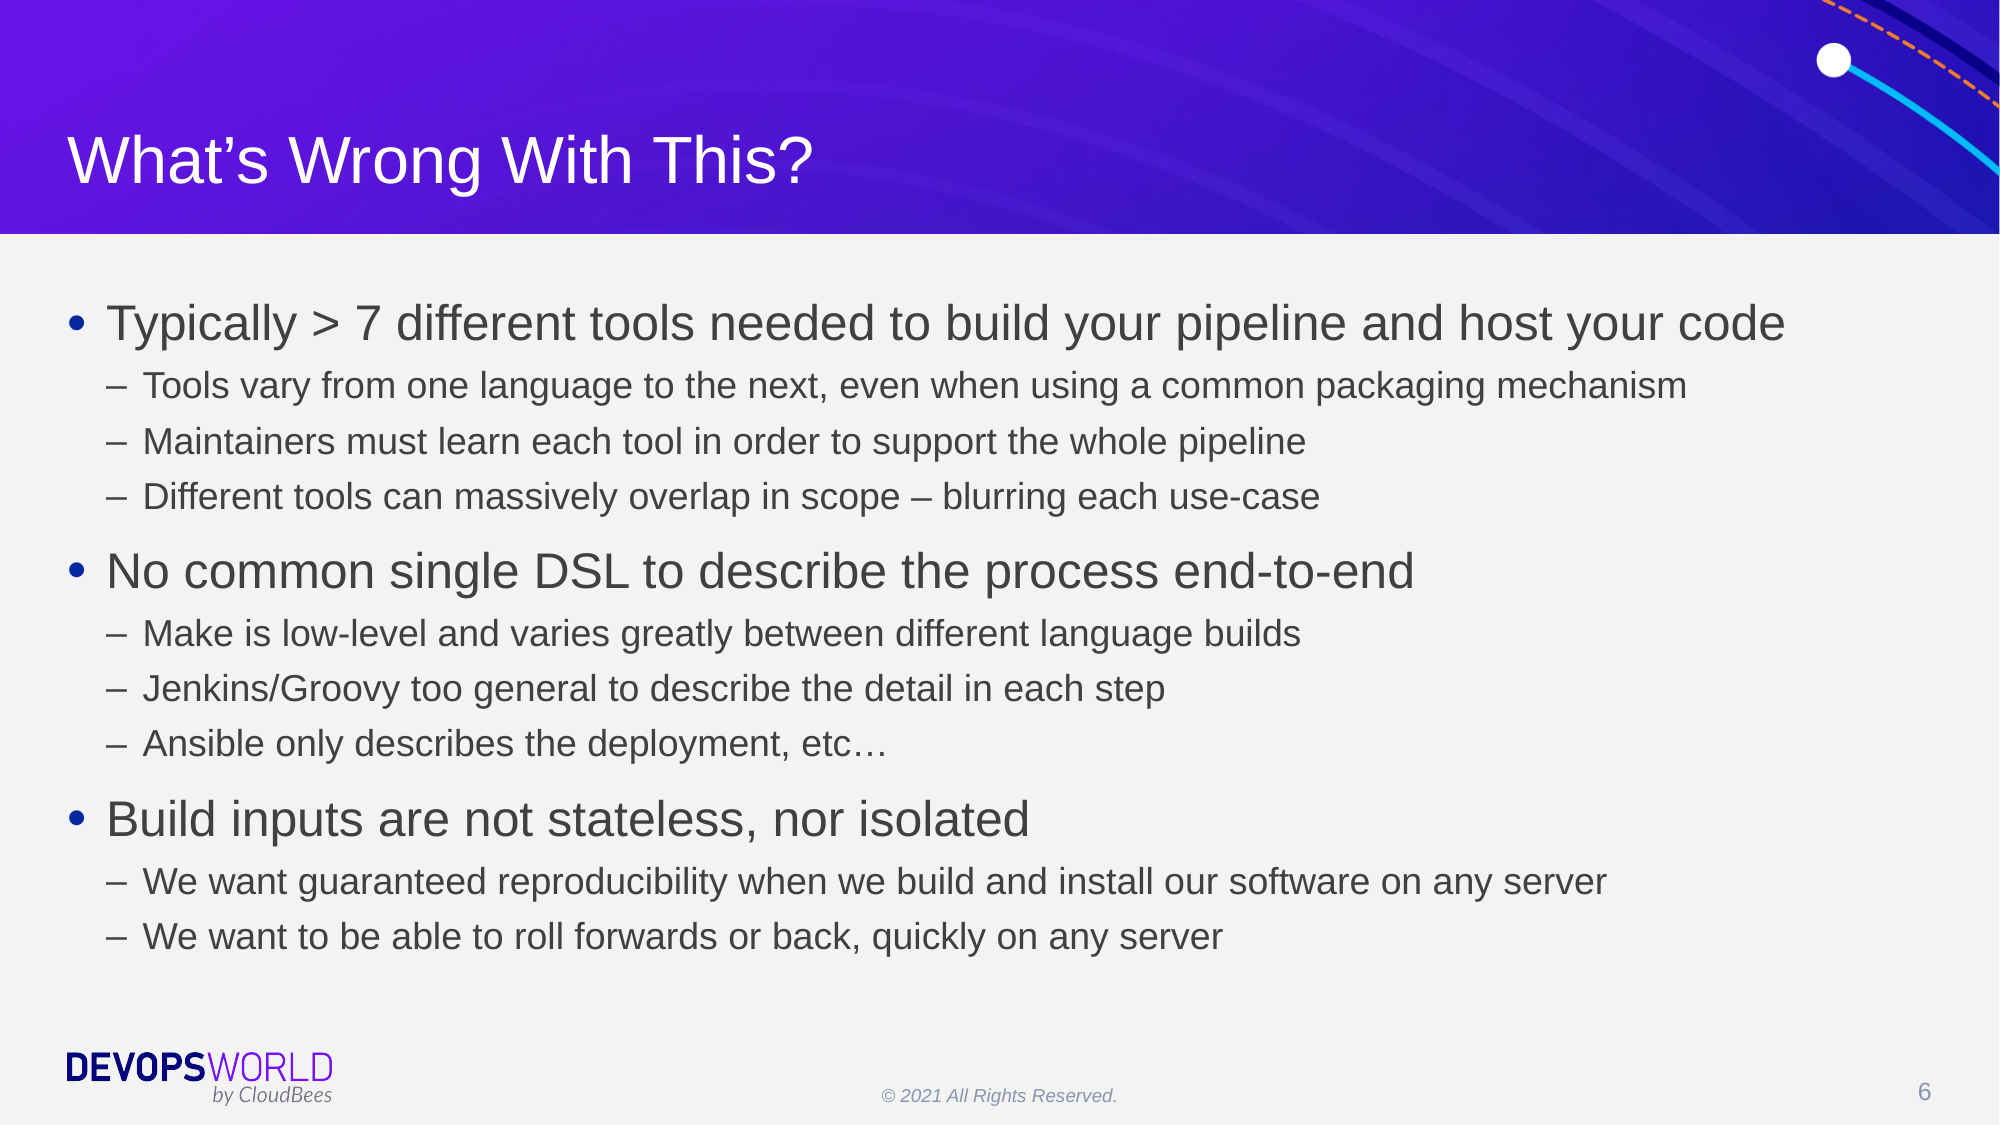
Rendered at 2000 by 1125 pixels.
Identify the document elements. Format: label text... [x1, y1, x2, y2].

title What’s Wrong With This? [67, 60, 1932, 198]
list Typically > 7 different tools needed to build your pipeline and host your code Tools vary from one language to the next, even when using a common packaging mechanism Maintainers must learn each tool in order to support the whole pipeline Different tools can massively overlap in scope – blurring each use-case No common single DSL to describe the process end-to-end Make is low-level and varies greatly between different language builds Jenkins/Groovy too general to describe the detail in each step Ansible only describes the deployment, etc… Build inputs are not stateless, nor isolated We want guaranteed reproducibility when we build and install our software on any server We want to be able to roll forwards or back, quickly on any server [67, 295, 1932, 975]
picture [67, 1052, 332, 1106]
picture [0, 0, 2000, 234]
